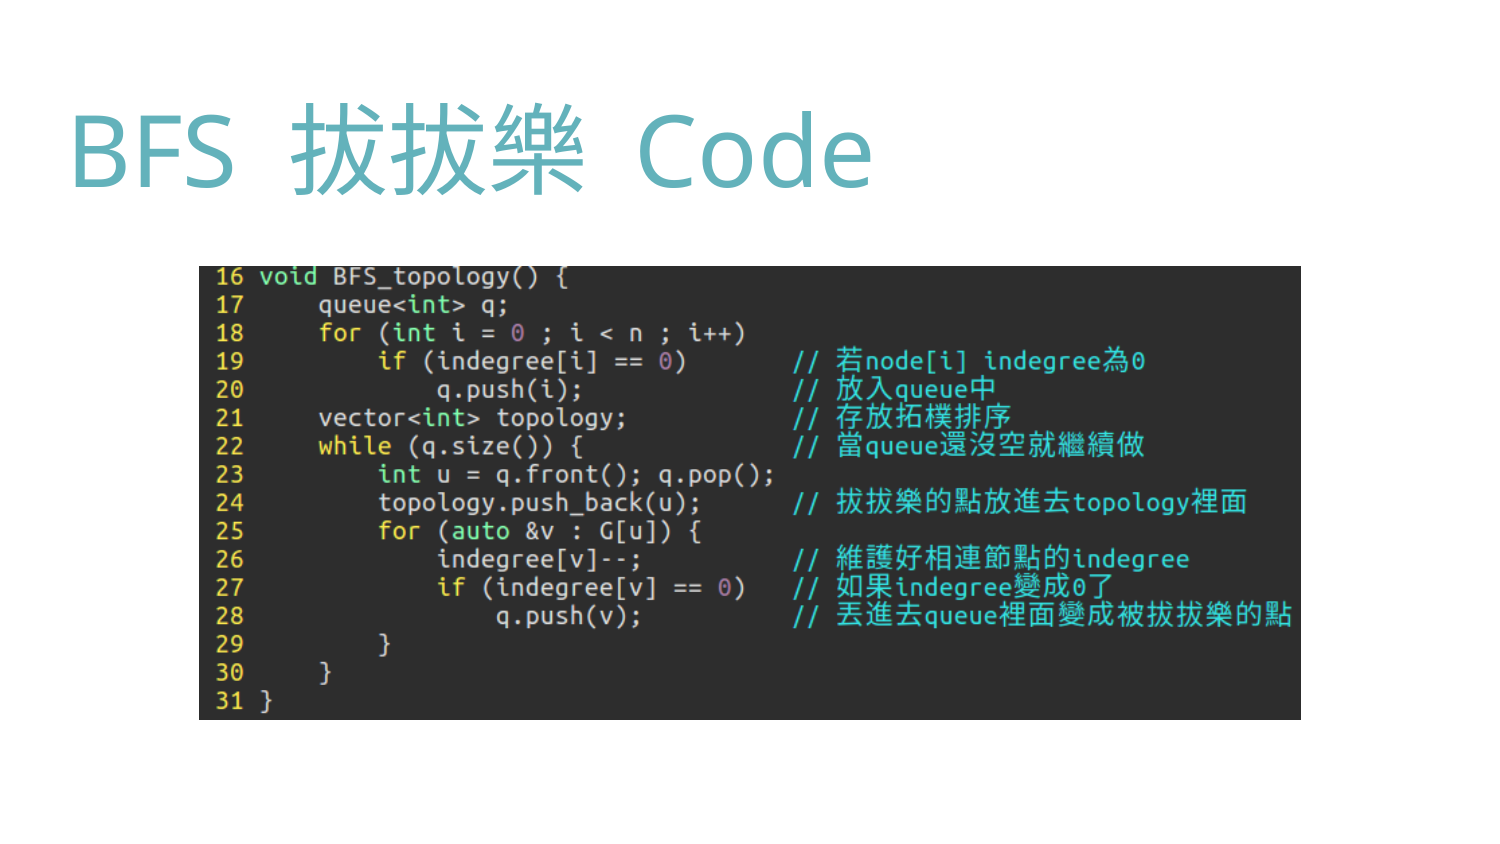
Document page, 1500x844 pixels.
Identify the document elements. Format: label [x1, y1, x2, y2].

title [51, 72, 1449, 221]
picture [199, 266, 1301, 720]
